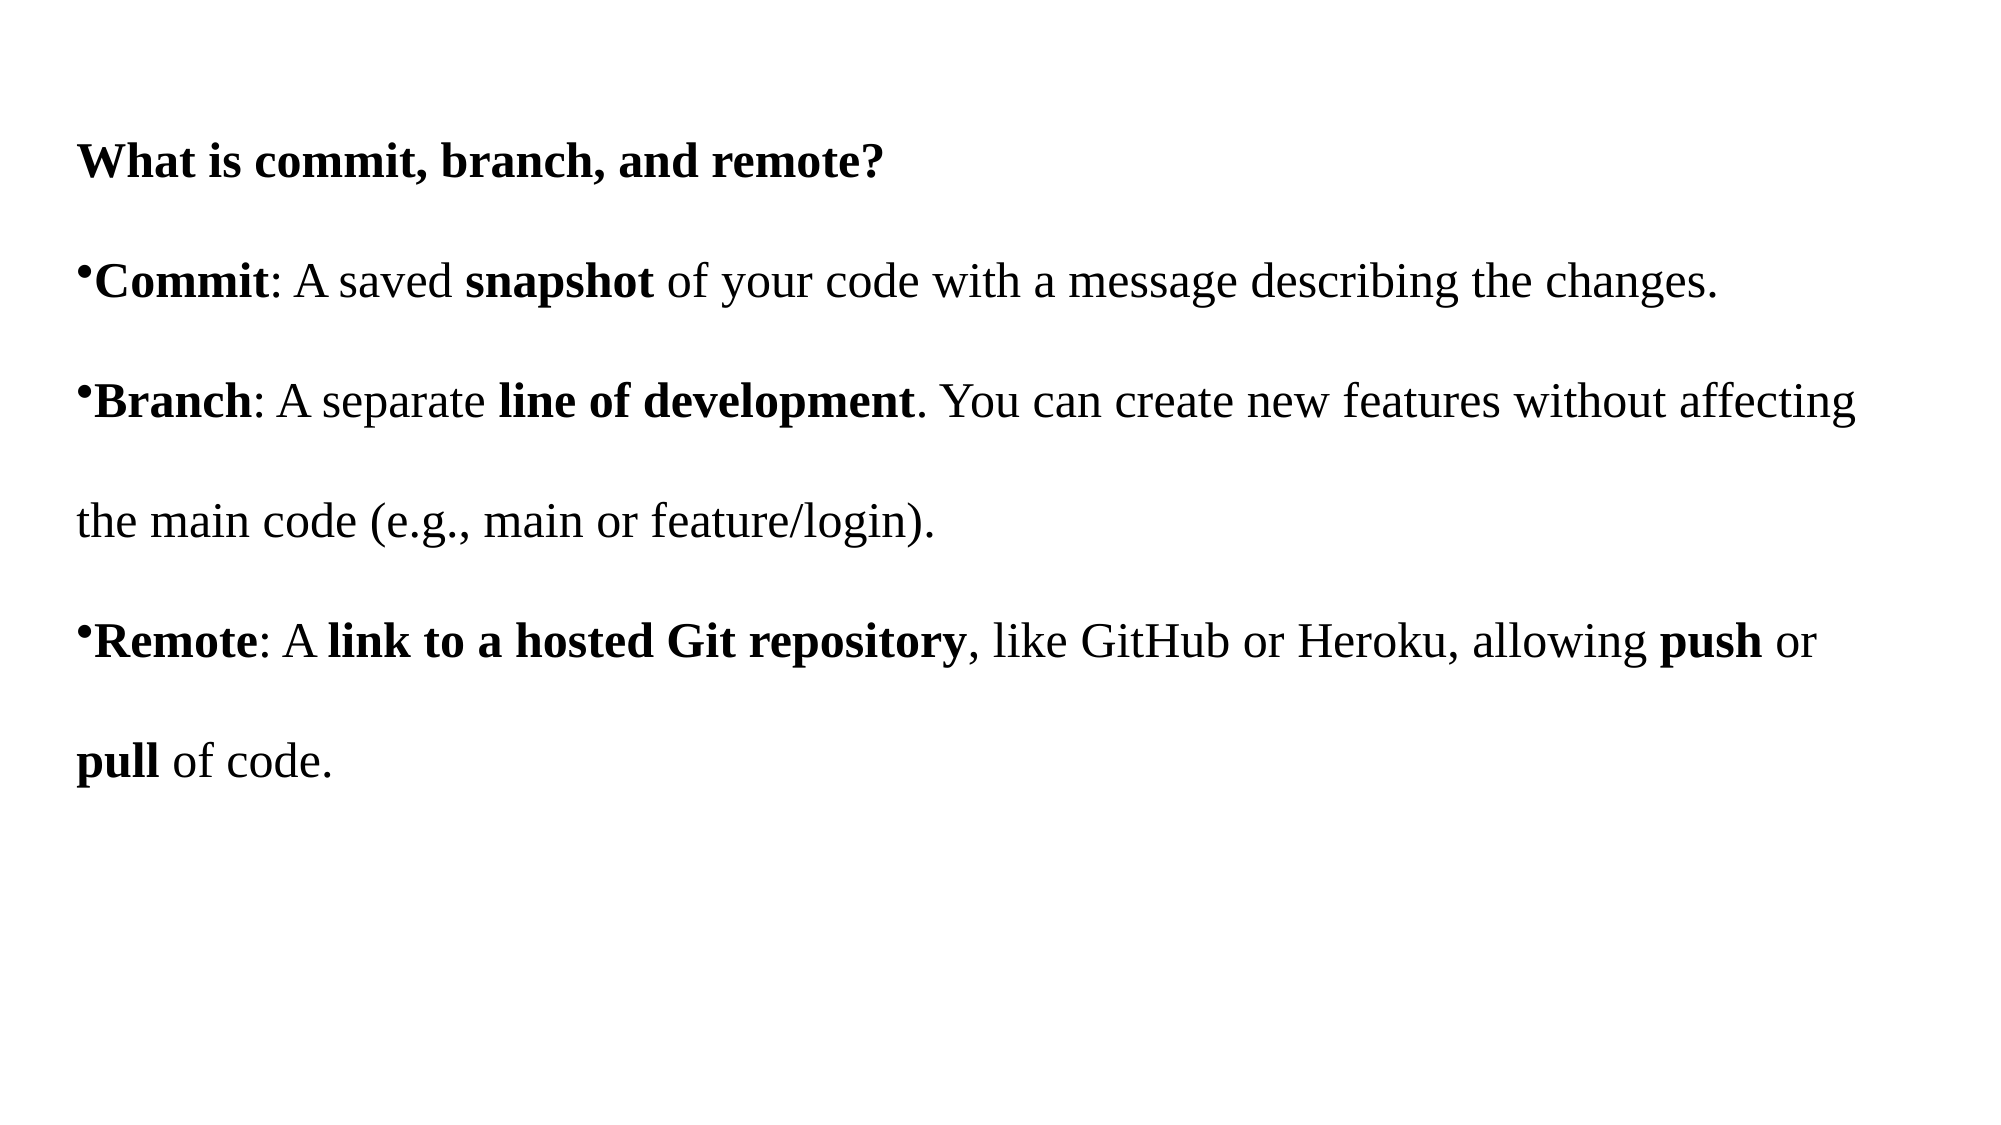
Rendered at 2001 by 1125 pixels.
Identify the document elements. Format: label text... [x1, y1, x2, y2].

title What is commit, branch, and remote? Commit: A saved snapshot of your code with a message describing the changes. Branch: A separate line of development. You can create new features without affecting the main code (e.g., main or feature/login). Remote: A link to a hosted Git repository, like GitHub or Heroku, allowing push or pull of code. [61, 59, 1901, 840]
